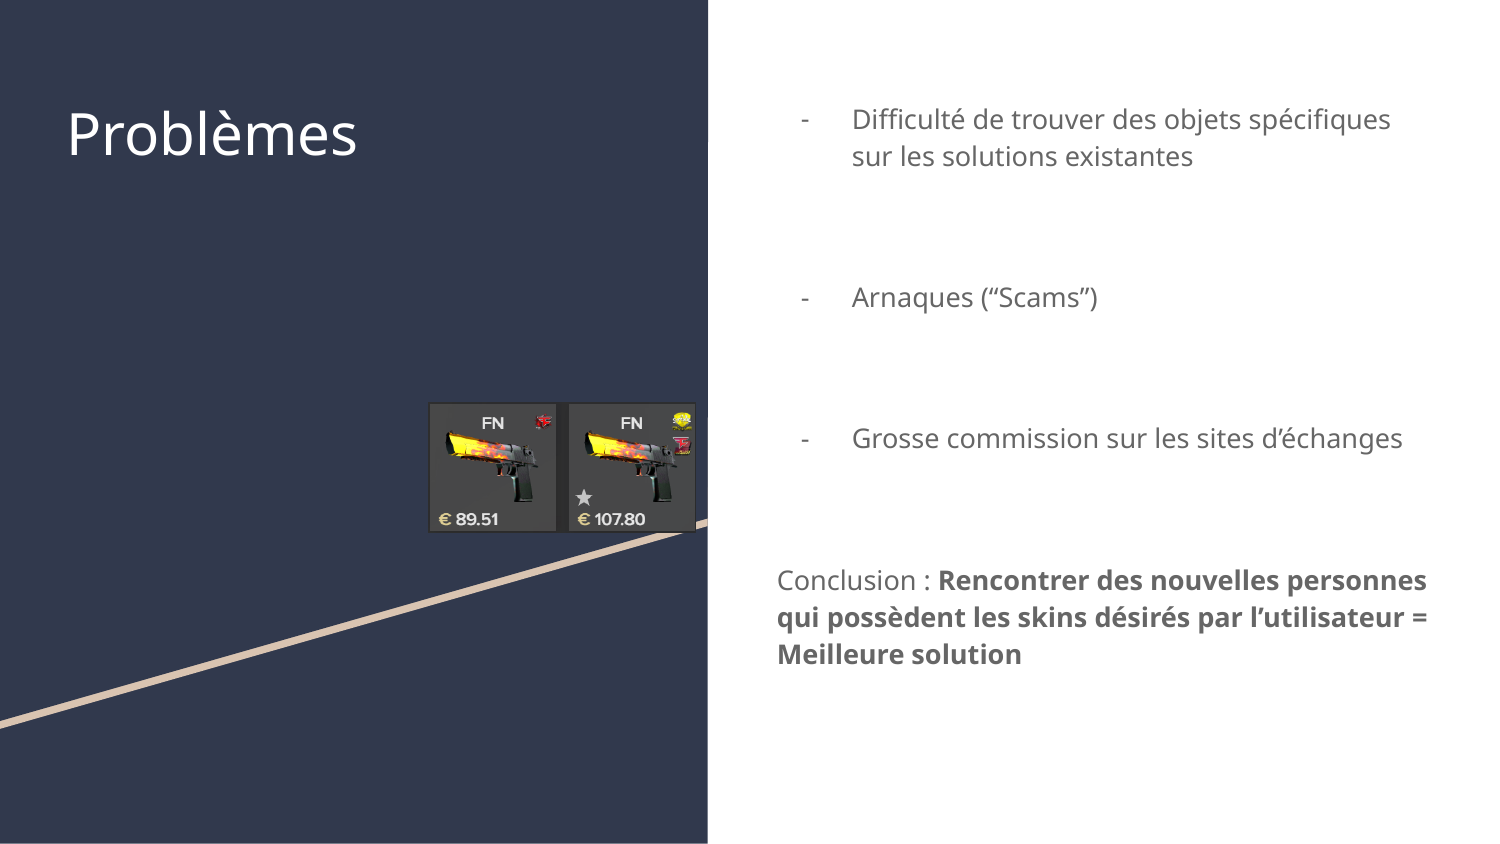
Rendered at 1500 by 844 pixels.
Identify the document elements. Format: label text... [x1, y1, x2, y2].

picture [427, 402, 696, 533]
title Problèmes [51, 82, 660, 494]
list Difficulté de trouver des objets spécifiques sur les solutions existantes Arnaques (“Scams”) Grosse commission sur les sites d’échanges Conclusion : Rencontrer des nouvelles personnes qui possèdent les skins désirés par l’utilisateur = Meilleure solution [761, 82, 1446, 755]
